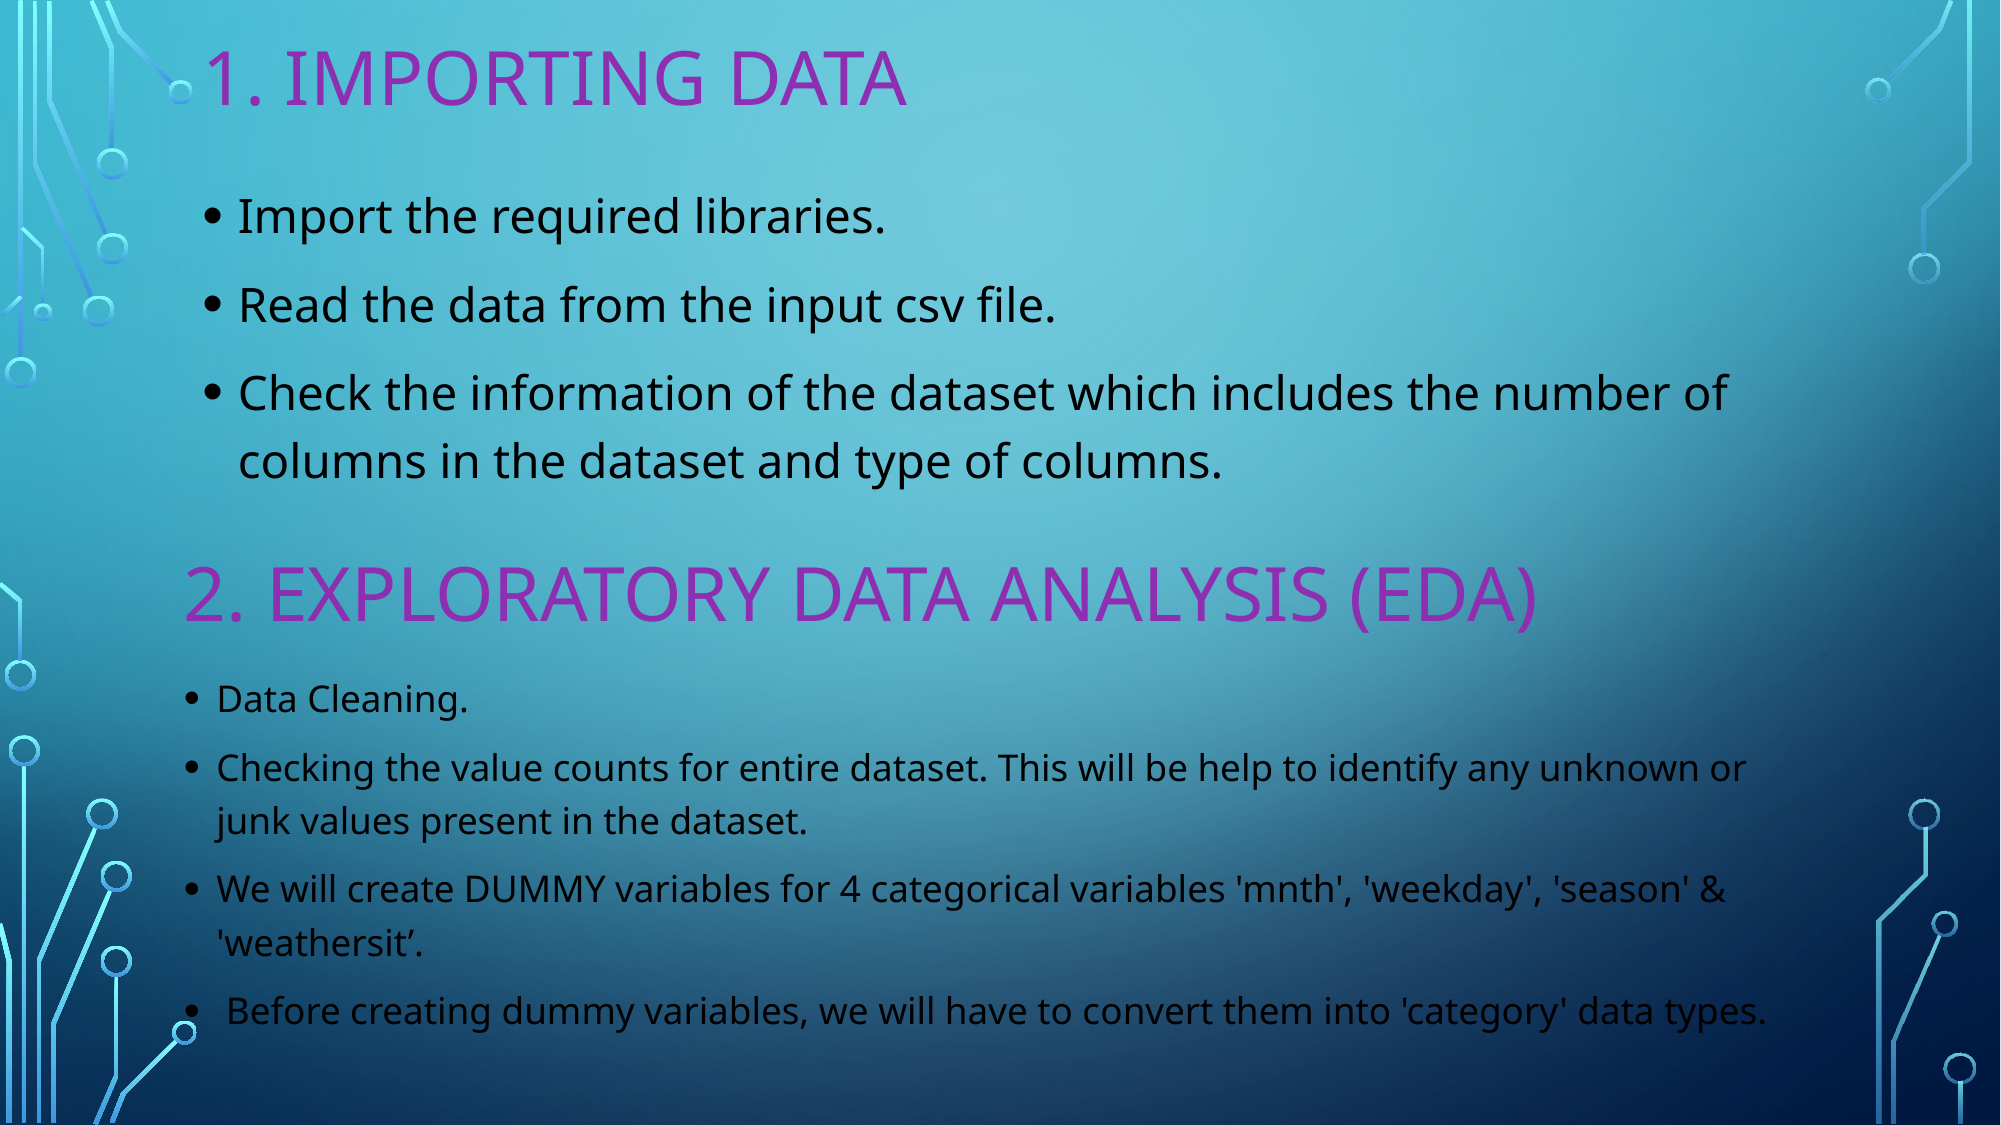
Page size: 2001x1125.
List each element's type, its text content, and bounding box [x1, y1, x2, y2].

title 1. Importing Data [187, 19, 1813, 144]
text_box 2. Exploratory Data Analysis (EDA) [168, 534, 1794, 659]
list Import the required libraries. Read the data from the input csv file. Check the information of the dataset which includes the number of columns in the dataset and type of columns. [187, 167, 1813, 499]
text_box Data Cleaning. Checking the value counts for entire dataset. This will be help to identify any unknown or junk values present in the dataset. We will create DUMMY variables for 4 categorical variables 'mnth', 'weekday', 'season' & 'weathersit’. Before creating dummy variables, we will have to convert them into 'category' data types. [168, 659, 1794, 1050]
